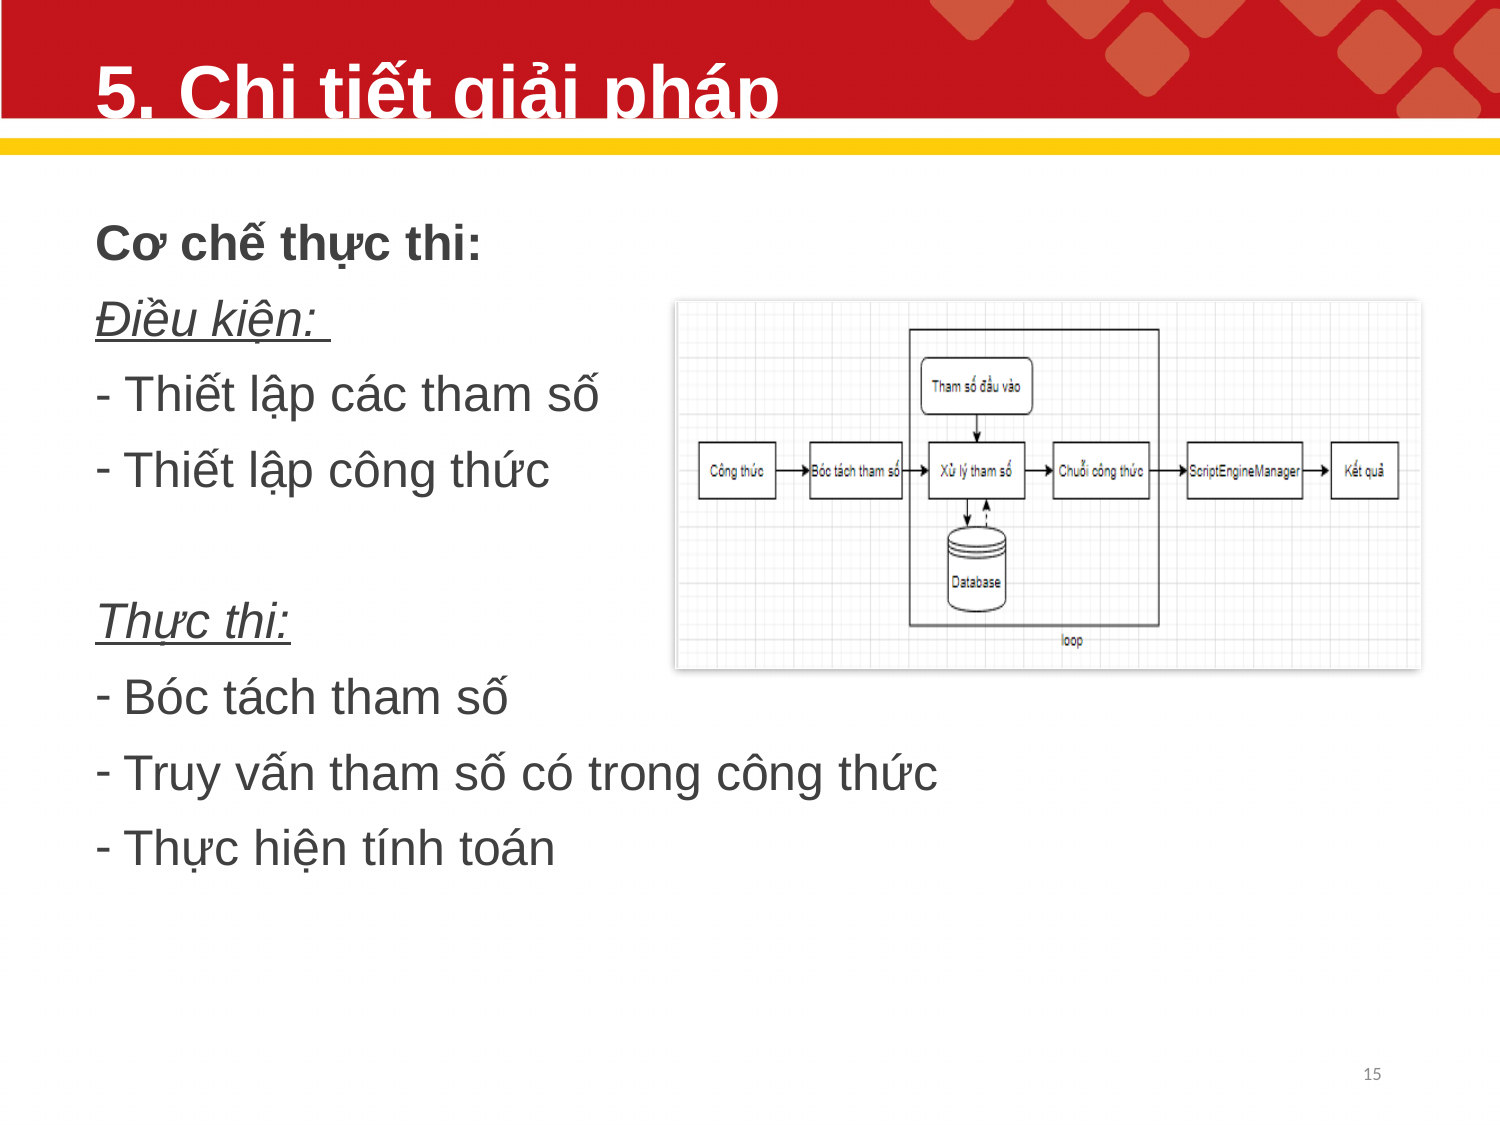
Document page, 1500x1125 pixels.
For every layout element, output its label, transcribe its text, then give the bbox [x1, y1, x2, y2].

title 5. Chi tiết giải pháp [80, 0, 1397, 203]
text_box Cơ chế thực thi: Điều kiện: - Thiết lập các tham số Thiết lập công thức Thực thi: Bóc tách tham số Truy vấn tham số có trong công thức Thực hiện tính toán [80, 203, 1420, 1084]
slide_number 15 [1059, 1042, 1397, 1103]
picture [0, 0, 1500, 1125]
